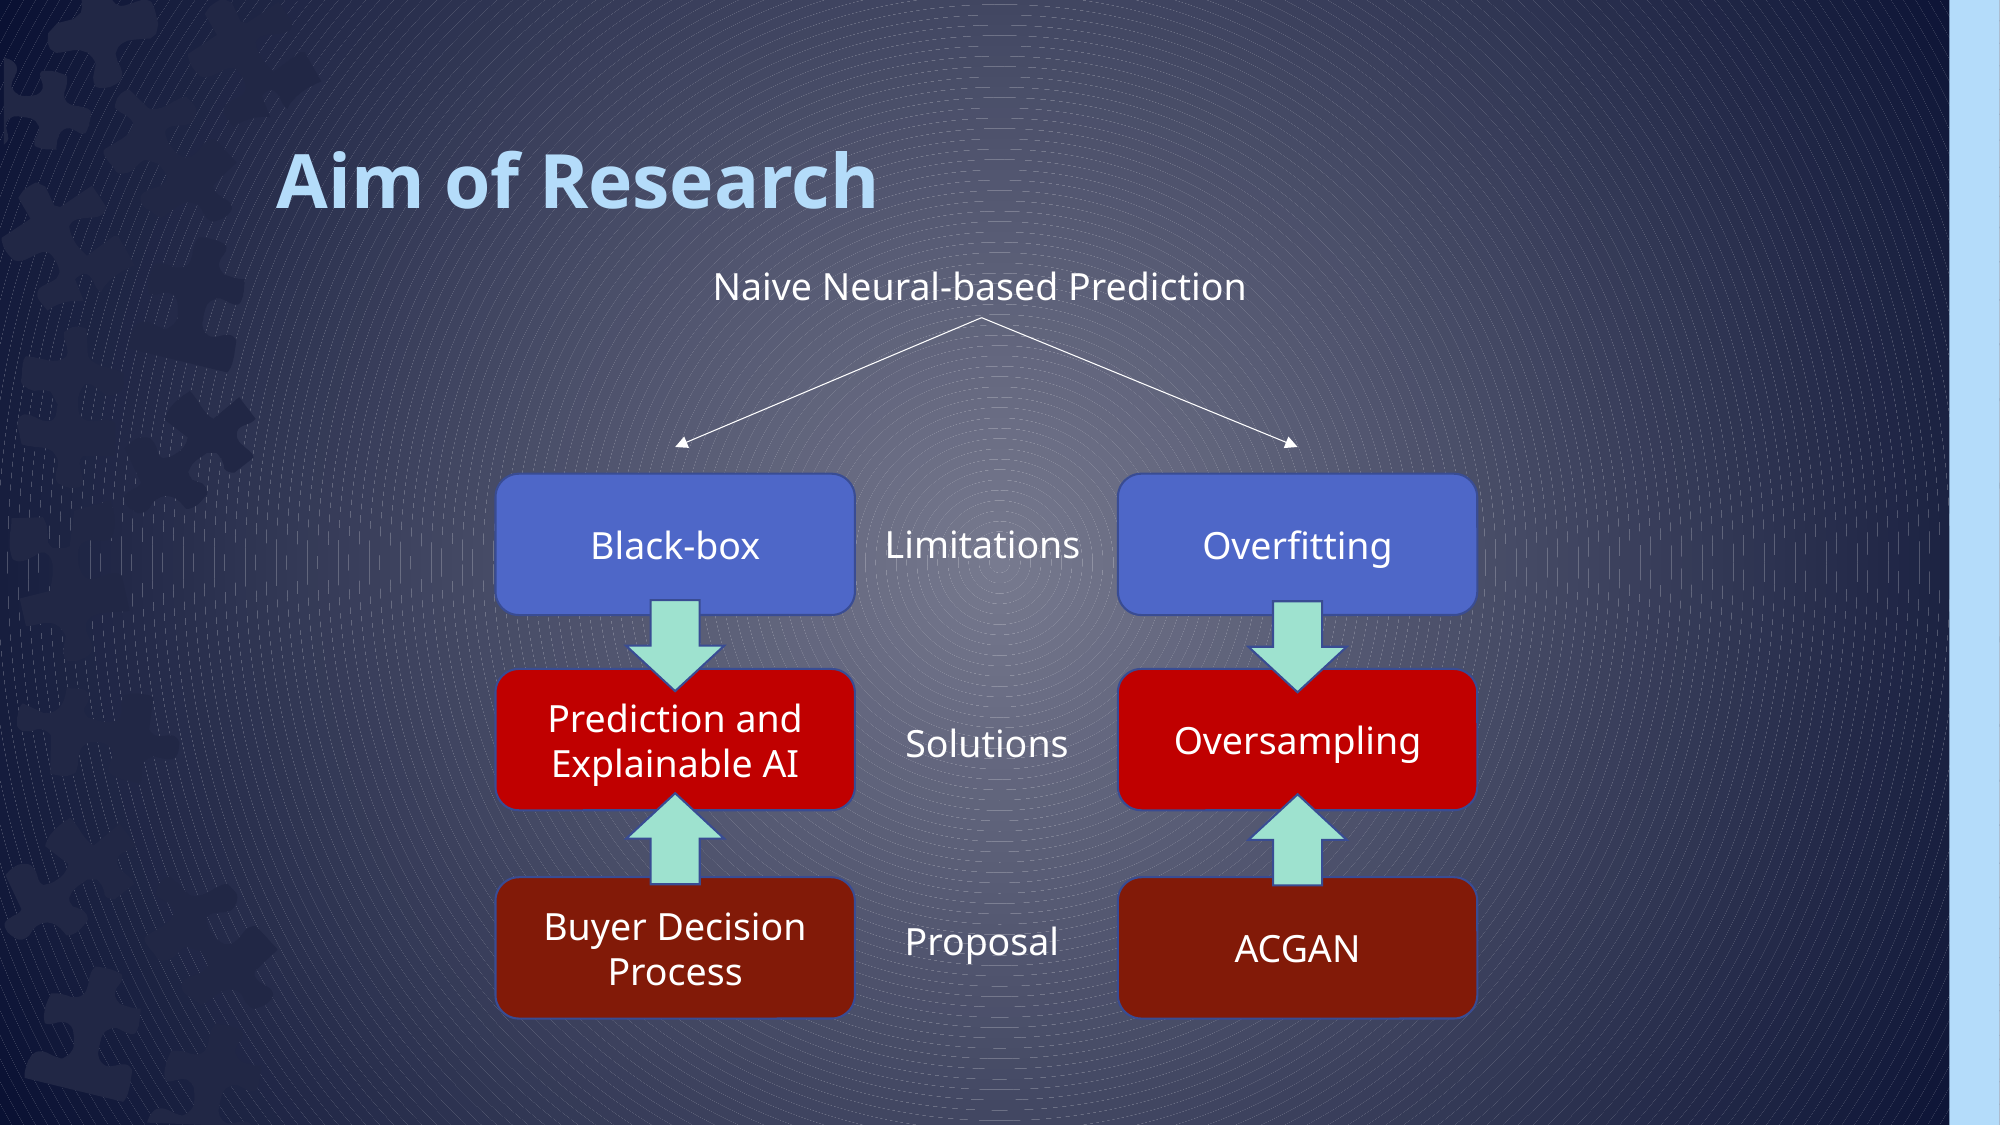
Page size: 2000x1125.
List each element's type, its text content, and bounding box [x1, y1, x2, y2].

text_box Solutions [890, 712, 1084, 772]
text_box Prediction and Explainable AI [494, 667, 856, 812]
text_box Oversampling [1116, 667, 1479, 812]
text_box [623, 791, 727, 886]
text_box Buyer Decision Process [494, 876, 856, 1020]
text_box [1245, 600, 1350, 694]
title Aim of Research [261, 29, 1867, 233]
text_box [1245, 792, 1350, 887]
text_box Proposal [889, 910, 1074, 971]
text_box Limitations [869, 514, 1096, 574]
text_box Black-box [494, 472, 856, 617]
text_box [623, 599, 727, 693]
text_box ACGAN [1116, 876, 1479, 1020]
text_box Overfitting [1116, 472, 1479, 617]
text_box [675, 317, 981, 447]
text_box Naive Neural-based Prediction [697, 255, 1262, 315]
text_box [981, 317, 1298, 447]
